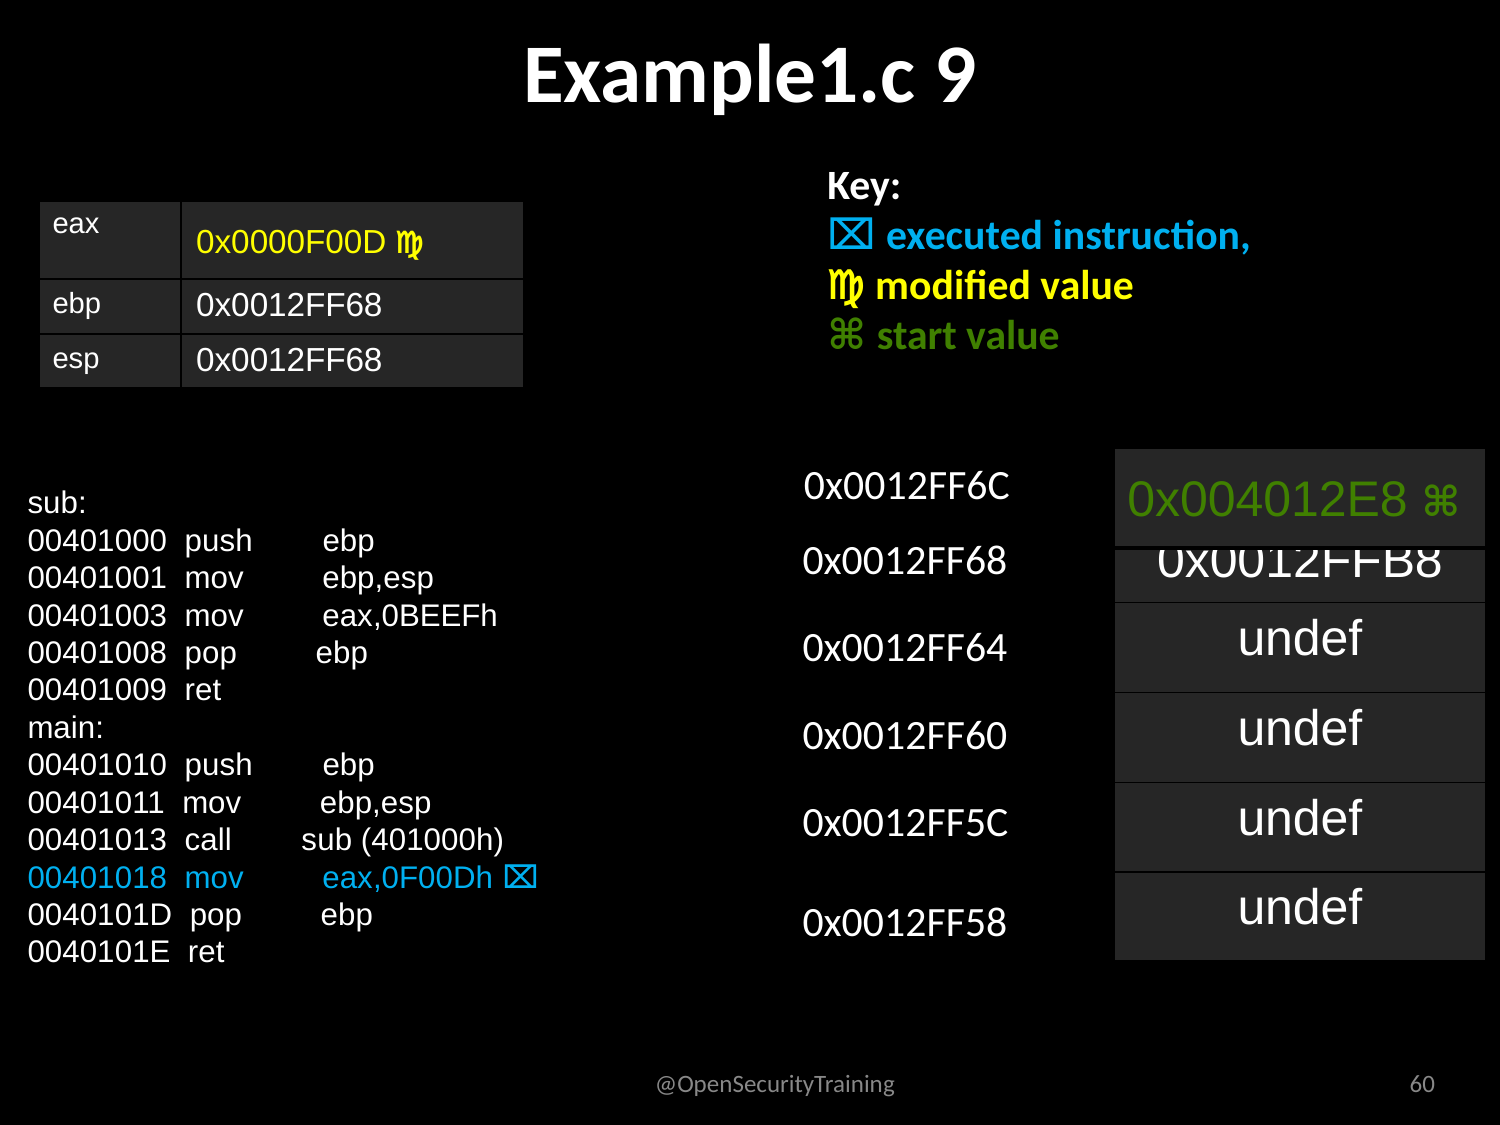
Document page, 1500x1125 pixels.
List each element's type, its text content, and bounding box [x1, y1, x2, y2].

text_box 0x0012FF58 [787, 887, 1024, 954]
table_header 0x004012E8 ⌘ [1115, 449, 1485, 546]
table_cell esp [40, 335, 180, 387]
table_cell undef [1115, 693, 1485, 782]
table_cell undef [1115, 873, 1485, 960]
table_header 0x0012FFB8 [1115, 550, 1485, 602]
text_box 0x0012FF6C [788, 450, 1027, 516]
text_box 0x0012FF64 [787, 612, 1024, 679]
table_cell 0x0012FF68 [182, 335, 523, 387]
table_cell undef [1115, 603, 1485, 692]
table_cell 0x0012FF68 [182, 280, 523, 333]
text_box sub: 00401000 push ebp 00401001 mov ebp,esp 00401003 mov eax,0BEEFh 00401008 pop ebp 00401009 ret main: 00401010 push ebp 00401011 mov ebp,esp 00401013 call sub (401000h) 00401018 mov eax,0F00Dh ⌧ 0040101D pop ebp 0040101E ret [12, 474, 775, 1100]
title Example1.c 9 [112, 0, 1388, 163]
text_box 0x0012FF5C [787, 787, 1025, 854]
table_cell ebp [40, 280, 180, 333]
text_box 0x0012FF60 [787, 699, 1024, 766]
text_box 0x0012FF68 [787, 525, 1024, 591]
text_box Key: ⌧ executed instruction, ♍ modified value ⌘ start value [812, 149, 1307, 367]
table_header 0x0000F00D ♍ [182, 202, 523, 278]
table_cell undef [1115, 783, 1485, 871]
table_header eax [40, 202, 180, 278]
